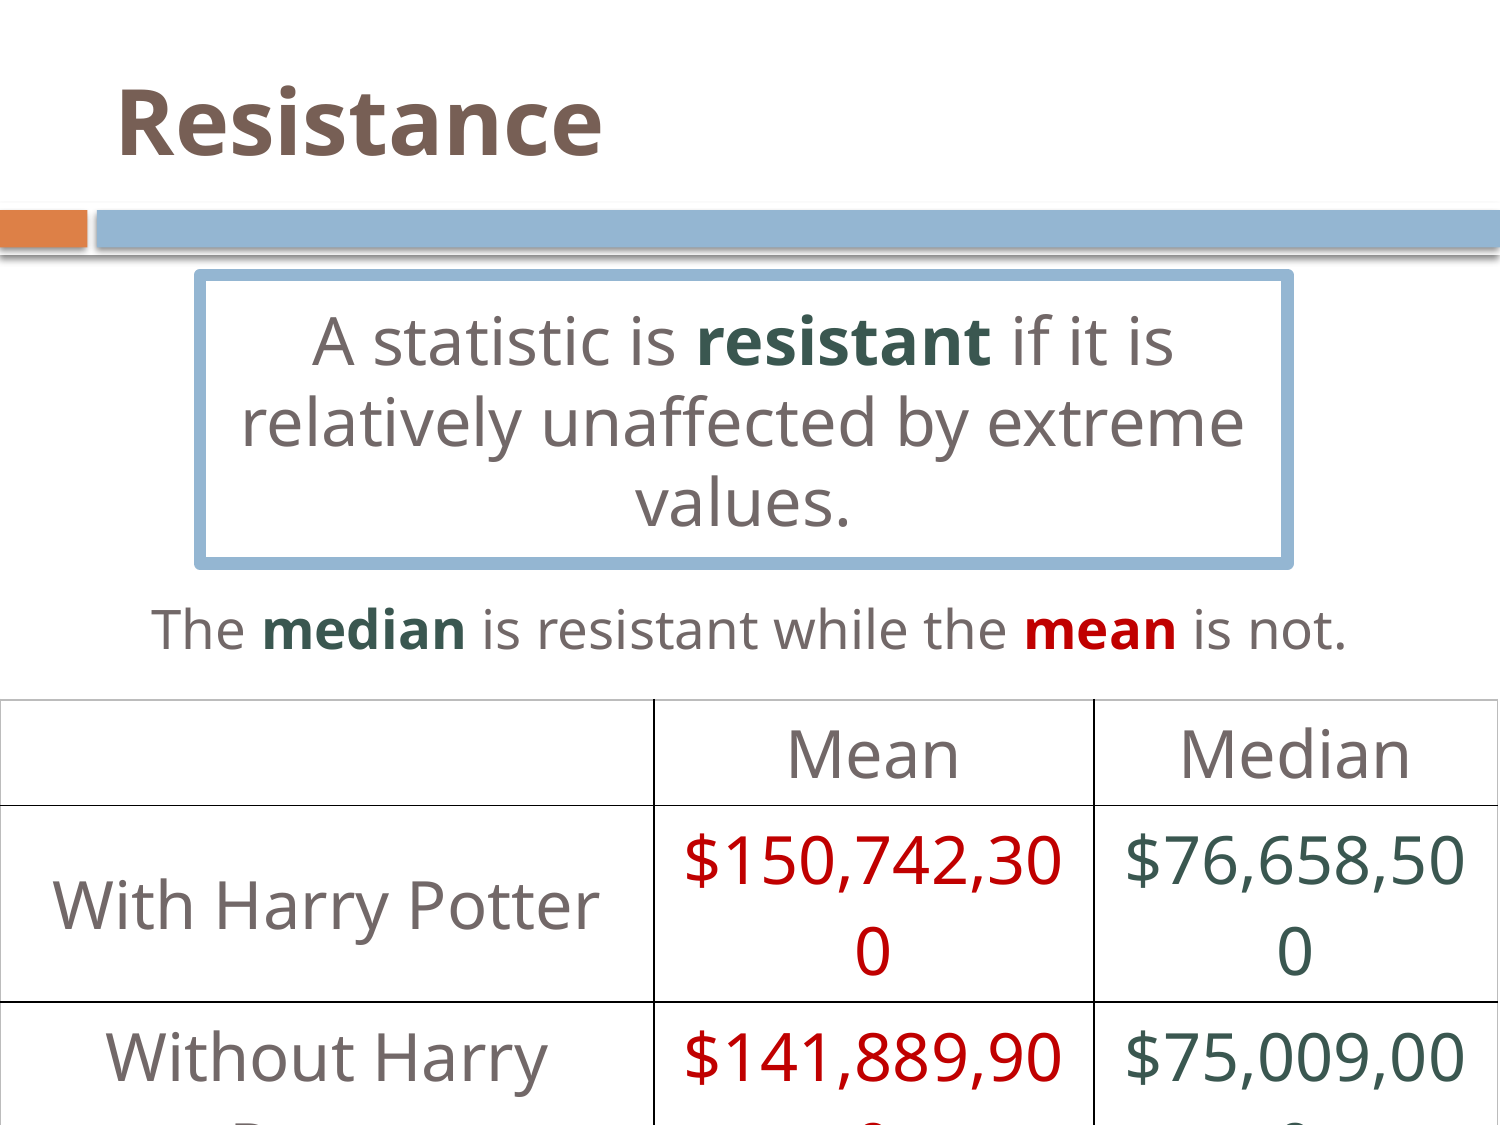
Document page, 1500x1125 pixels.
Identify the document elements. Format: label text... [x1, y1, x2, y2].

table_cell $75,009,000 [1095, 1003, 1497, 1125]
table_cell $141,889,900 [655, 1003, 1093, 1125]
table_cell With Harry Potter [1, 806, 653, 1001]
table_header Mean [655, 701, 1093, 805]
title Resistance [99, 37, 1438, 200]
table_cell Without Harry Potter [1, 1003, 653, 1125]
list A statistic is resistant if it is relatively unaffected by extreme values. [194, 269, 1294, 570]
table_header Median [1095, 701, 1497, 805]
table_cell $150,742,300 [655, 806, 1093, 1001]
list The median is resistant while the mean is not. [50, 587, 1450, 699]
table_header [1, 701, 653, 805]
table_cell $76,658,500 [1095, 806, 1497, 1001]
